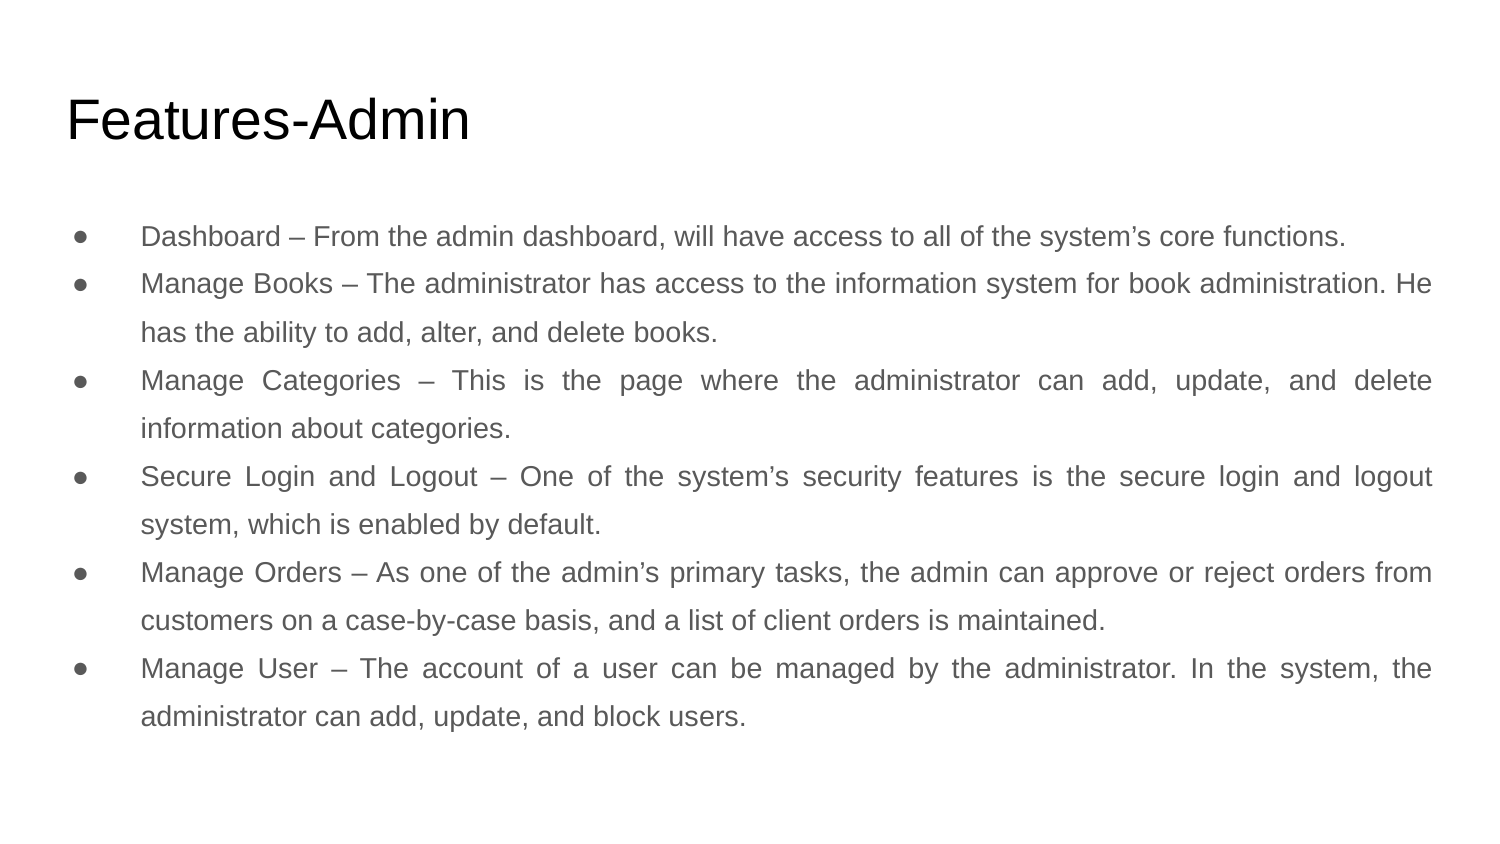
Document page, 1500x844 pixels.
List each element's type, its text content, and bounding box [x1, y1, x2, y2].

list Dashboard – From the admin dashboard, will have access to all of the system’s core functions. Manage Books – The administrator has access to the information system for book administration. He has the ability to add, alter, and delete books. Manage Categories – This is the page where the administrator can add, update, and delete information about categories. Secure Login and Logout – One of the system’s security features is the secure login and logout system, which is enabled by default. Manage Orders – As one of the admin’s primary tasks, the admin can approve or reject orders from customers on a case-by-case basis, and a list of client orders is maintained. Manage User – The account of a user can be managed by the administrator. In the system, the administrator can add, update, and block users. [51, 189, 1449, 750]
title Features-Admin [51, 72, 1449, 167]
